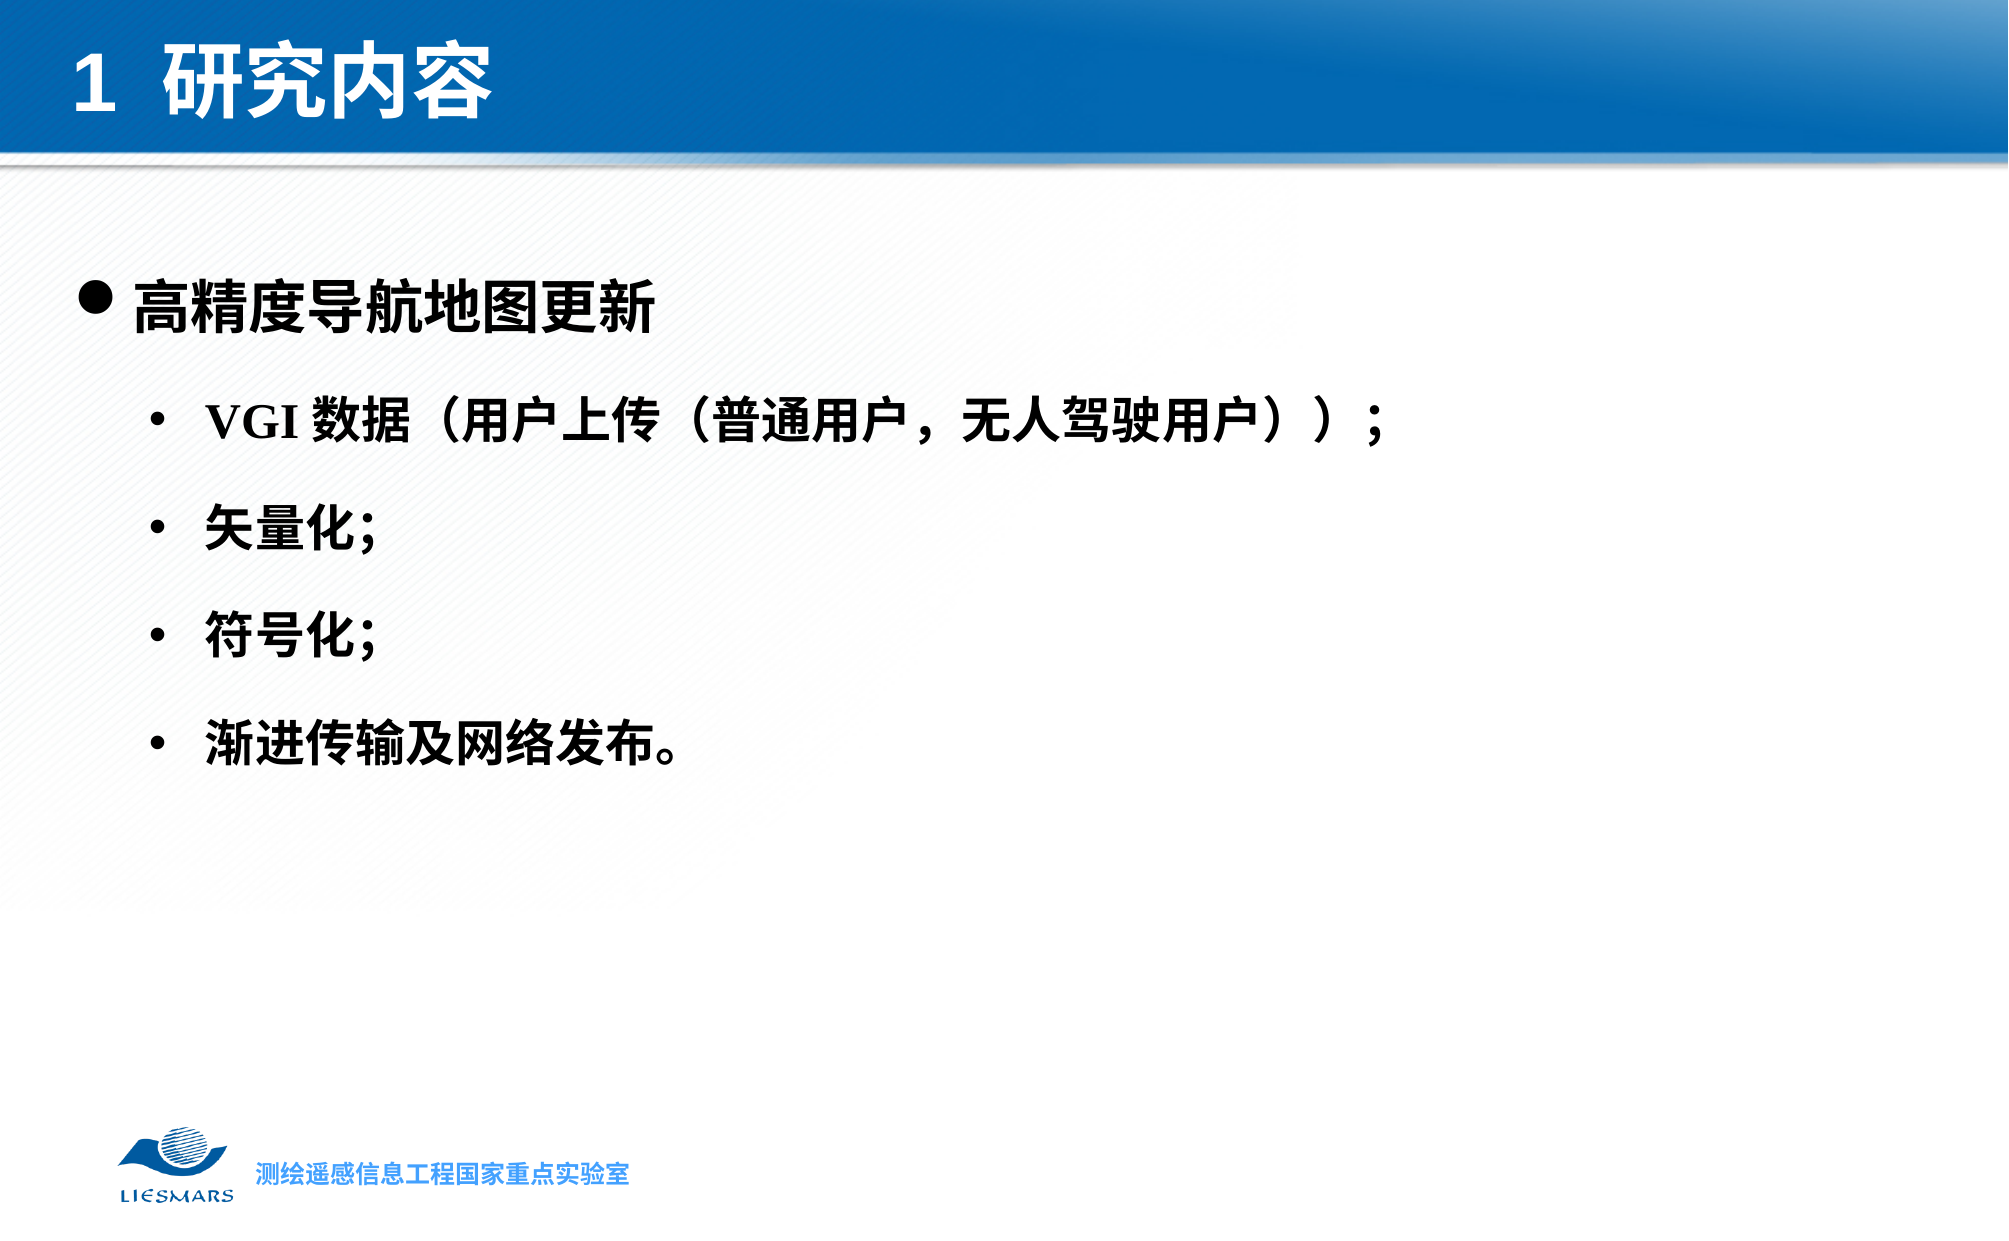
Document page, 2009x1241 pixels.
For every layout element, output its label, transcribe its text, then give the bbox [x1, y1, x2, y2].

picture [0, 0, 2008, 1240]
text_box 1 研究内容 [57, 20, 1955, 139]
text_box 高精度导航地图更新 VGI数据（用户上传（普通用户，无人驾驶用户））； 矢量化； 符号化； 渐进传输及网络发布。 [59, 206, 1749, 780]
